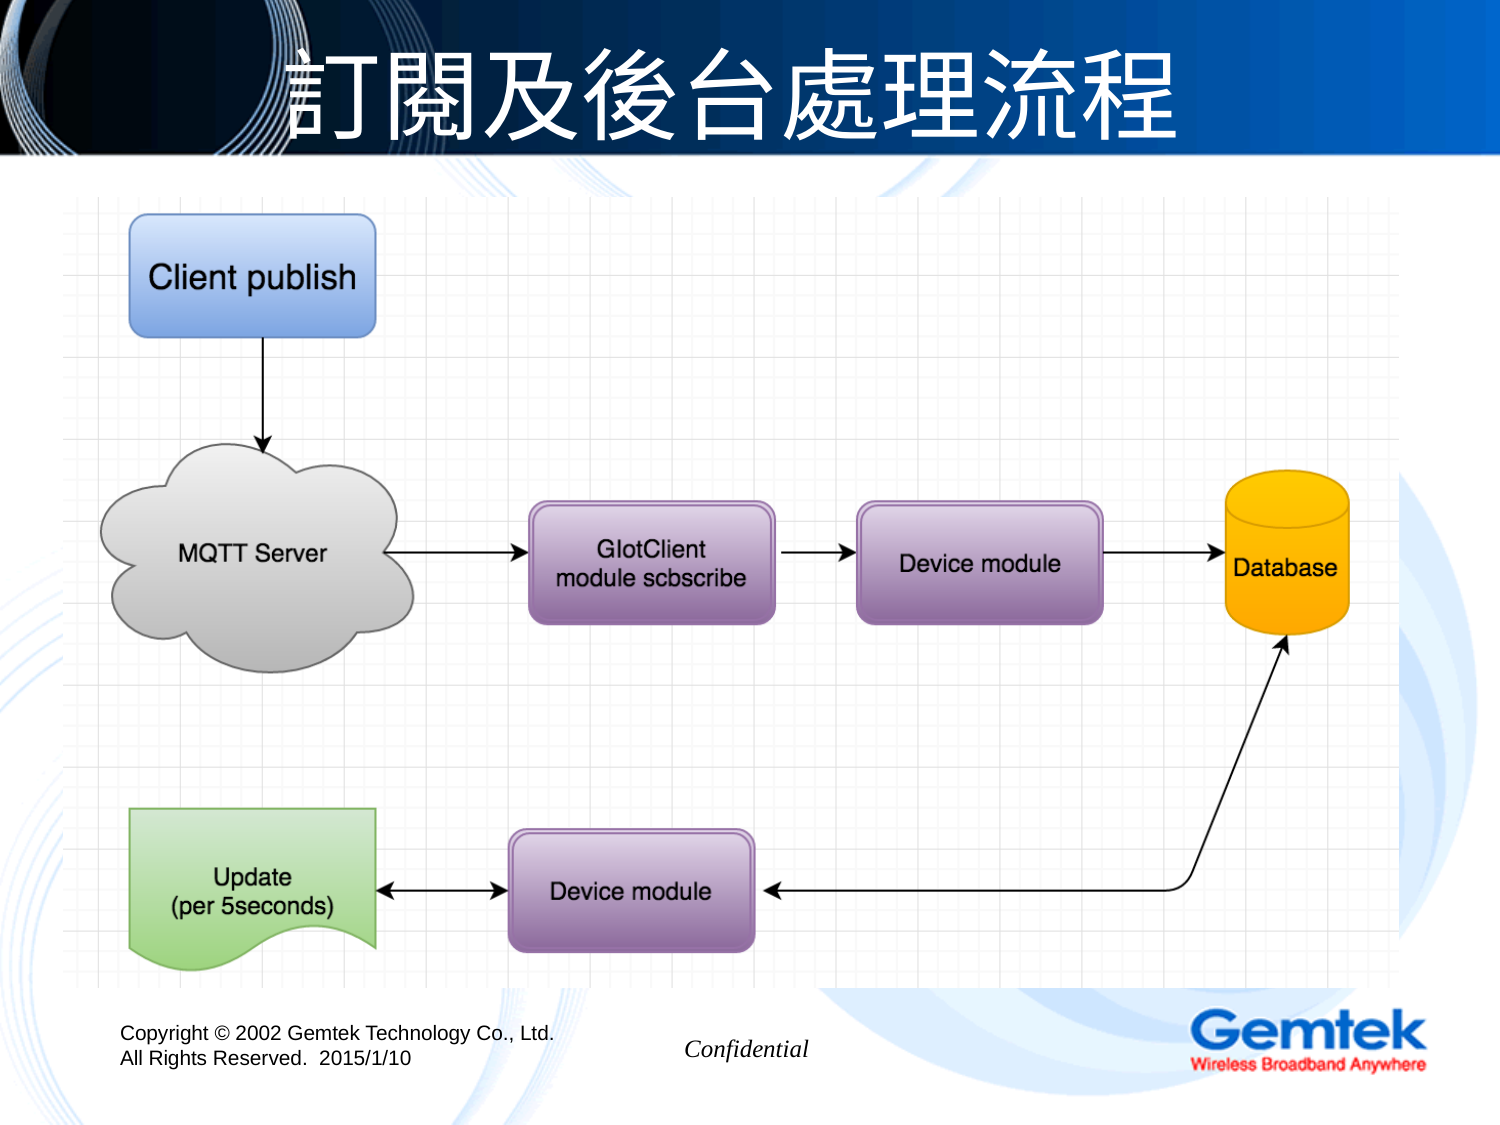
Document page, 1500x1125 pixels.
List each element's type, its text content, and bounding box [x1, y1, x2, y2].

picture [0, 0, 1500, 1125]
title 訂閱及後台處理流程 [92, 24, 1369, 174]
